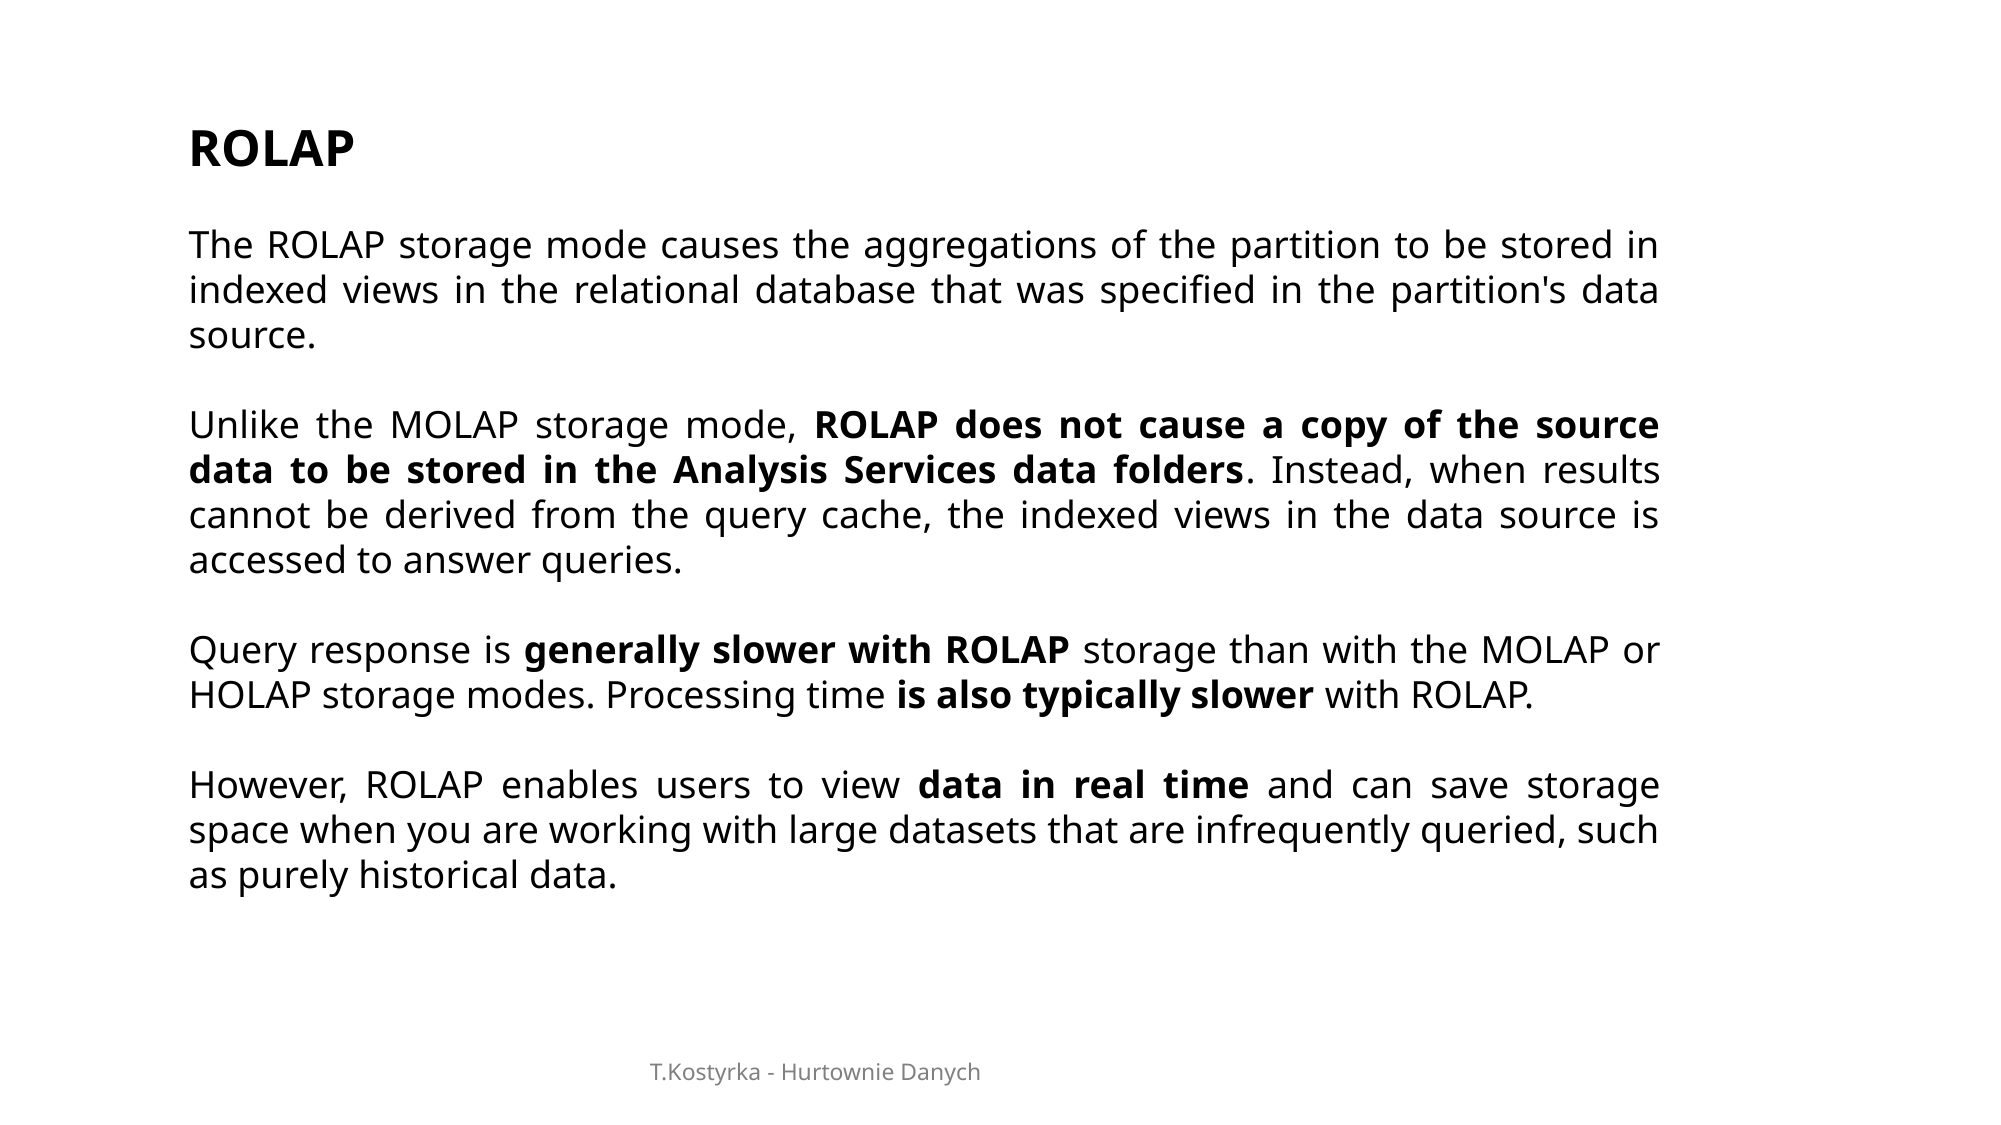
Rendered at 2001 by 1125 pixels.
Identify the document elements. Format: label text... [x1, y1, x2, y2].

text_box ROLAP The ROLAP storage mode causes the aggregations of the partition to be stored in indexed views in the relational database that was specified in the partition's data source. Unlike the MOLAP storage mode, ROLAP does not cause a copy of the source data to be stored in the Analysis Services data folders. Instead, when results cannot be derived from the query cache, the indexed views in the data source is accessed to answer queries. Query response is generally slower with ROLAP storage than with the MOLAP or HOLAP storage modes. Processing time is also typically slower with ROLAP. However, ROLAP enables users to view data in real time and can save storage space when you are working with large datasets that are infrequently queried, such as purely historical data. [99, 108, 1676, 904]
footer T.Kostyrka - Hurtownie Danych [634, 1042, 1605, 1103]
